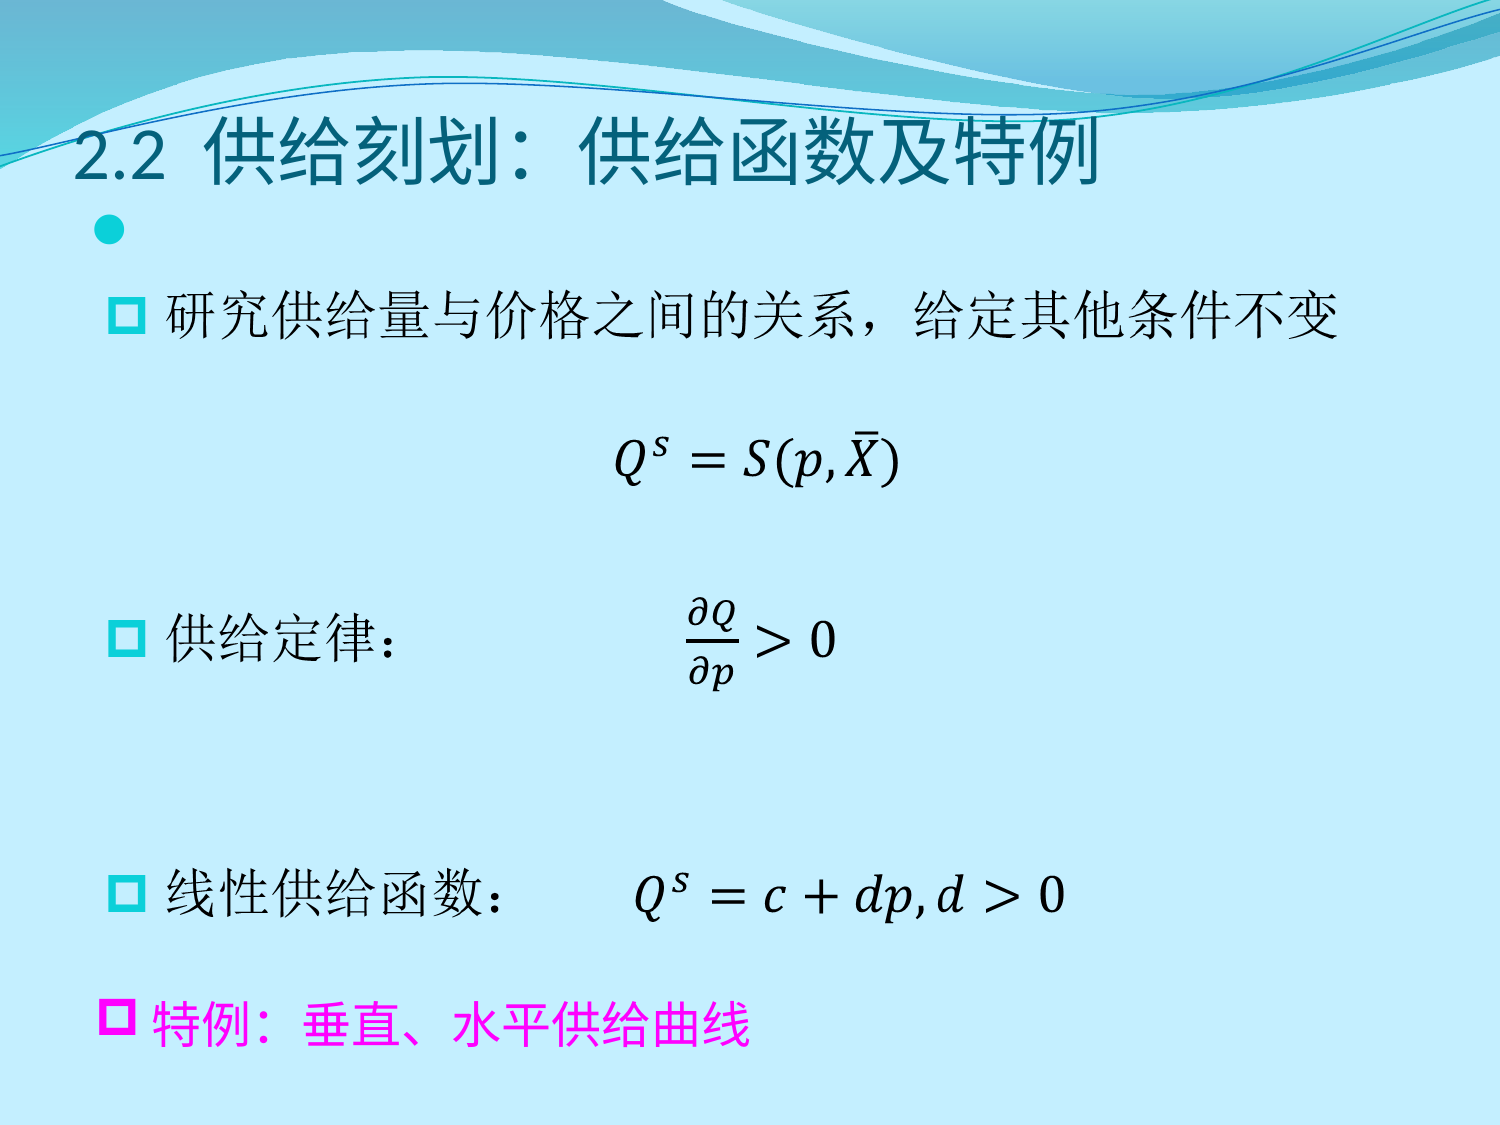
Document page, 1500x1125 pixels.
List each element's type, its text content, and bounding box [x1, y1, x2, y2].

title 2.2 供给刻划：供给函数及特例 [72, 99, 1424, 195]
list [74, 196, 1426, 1103]
text_box 特例：垂直、水平供给曲线 [80, 986, 767, 1062]
